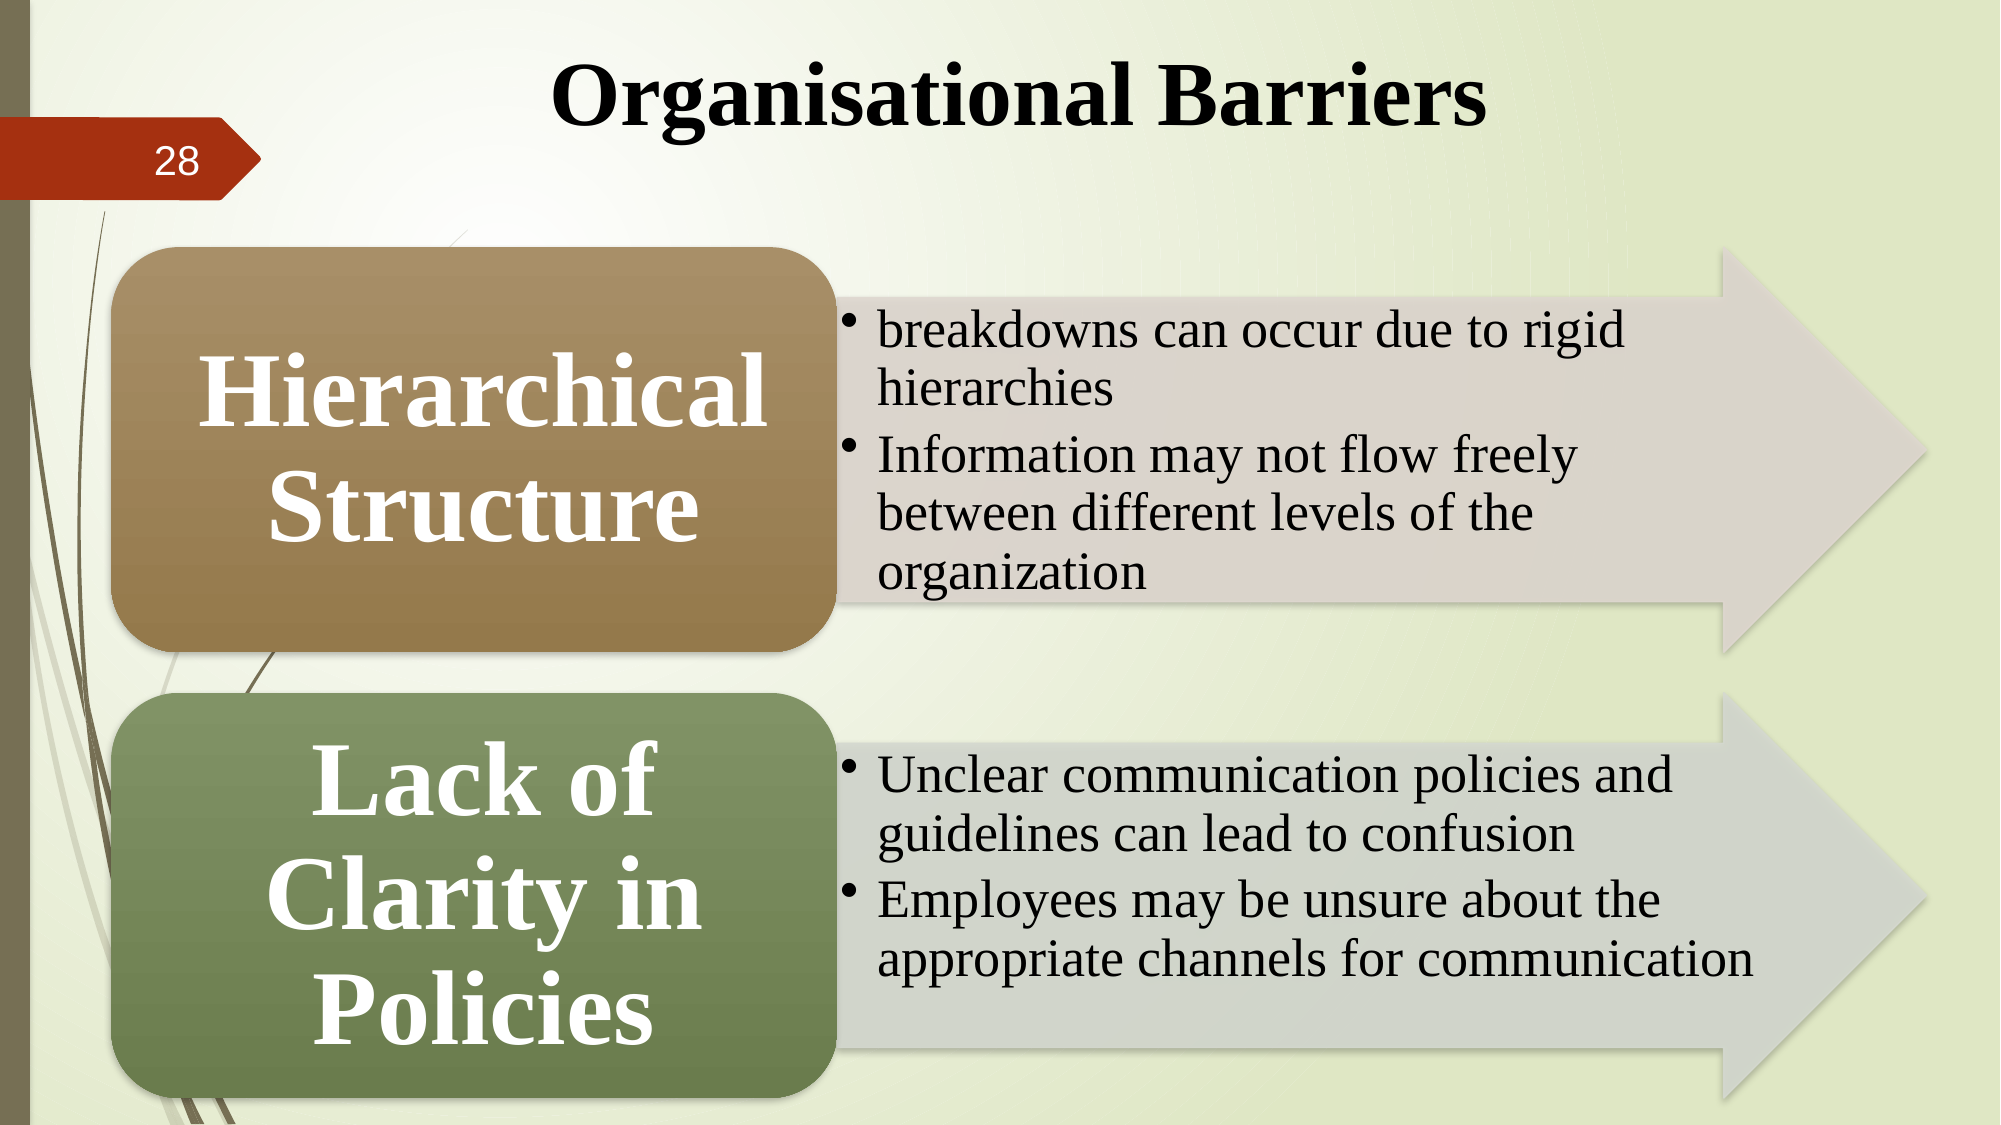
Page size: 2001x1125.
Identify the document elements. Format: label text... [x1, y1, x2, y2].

slide_number 28 [87, 129, 216, 190]
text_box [110, 246, 1927, 1099]
text_box Organisational Barriers [460, 26, 1580, 152]
